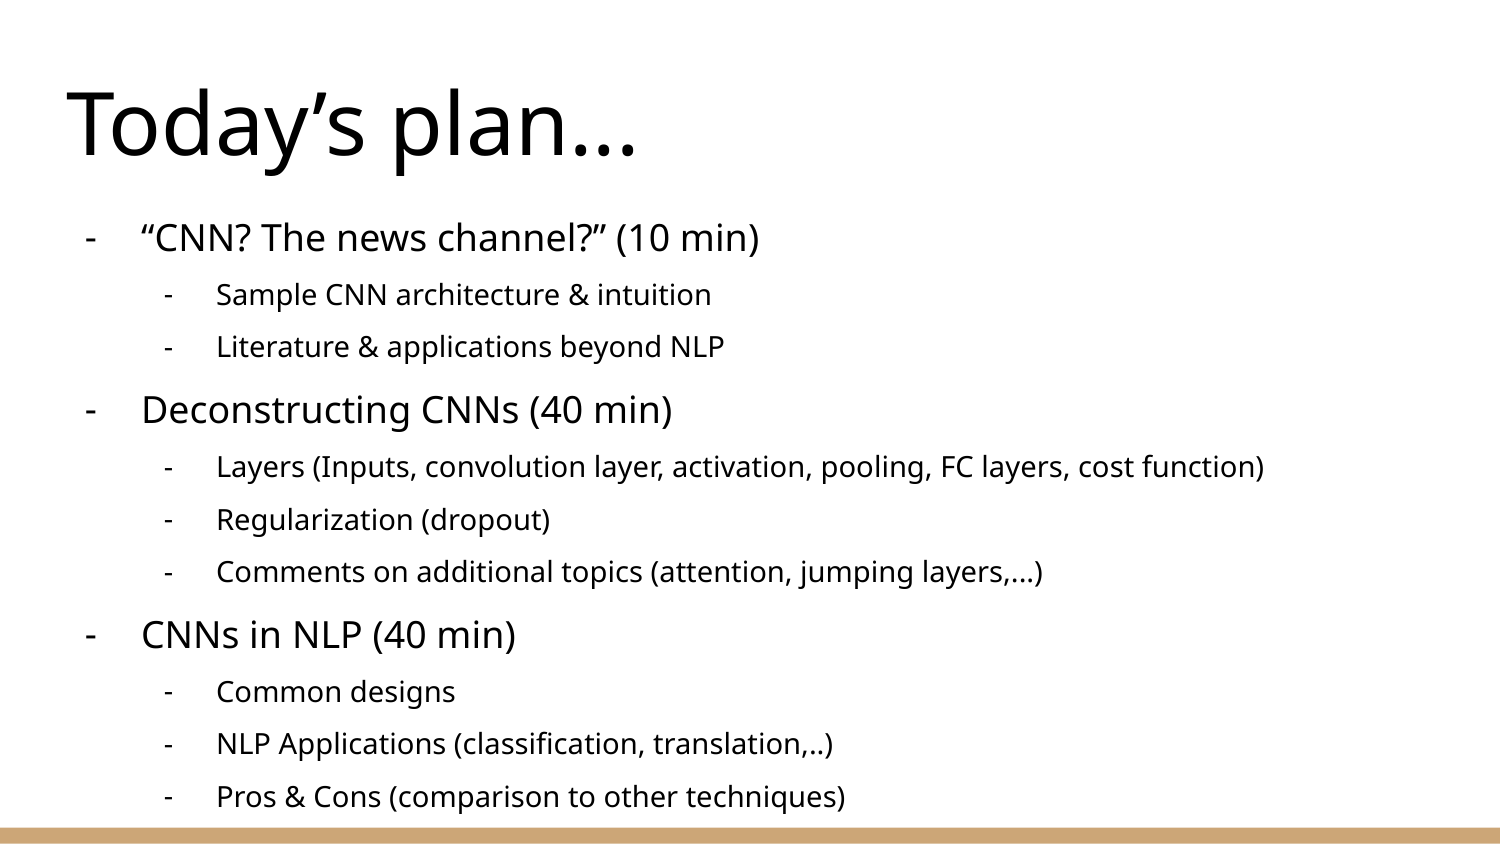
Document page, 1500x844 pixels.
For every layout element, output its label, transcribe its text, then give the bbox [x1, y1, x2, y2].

title Today’s plan... [51, 51, 1449, 189]
list “CNN? The news channel?” (10 min) Sample CNN architecture & intuition Literature & applications beyond NLP Deconstructing CNNs (40 min) Layers (Inputs, convolution layer, activation, pooling, FC layers, cost function) Regularization (dropout) Comments on additional topics (attention, jumping layers,...) CNNs in NLP (40 min) Common designs NLP Applications (classification, translation,..) Pros & Cons (comparison to other techniques) [51, 189, 1449, 784]
